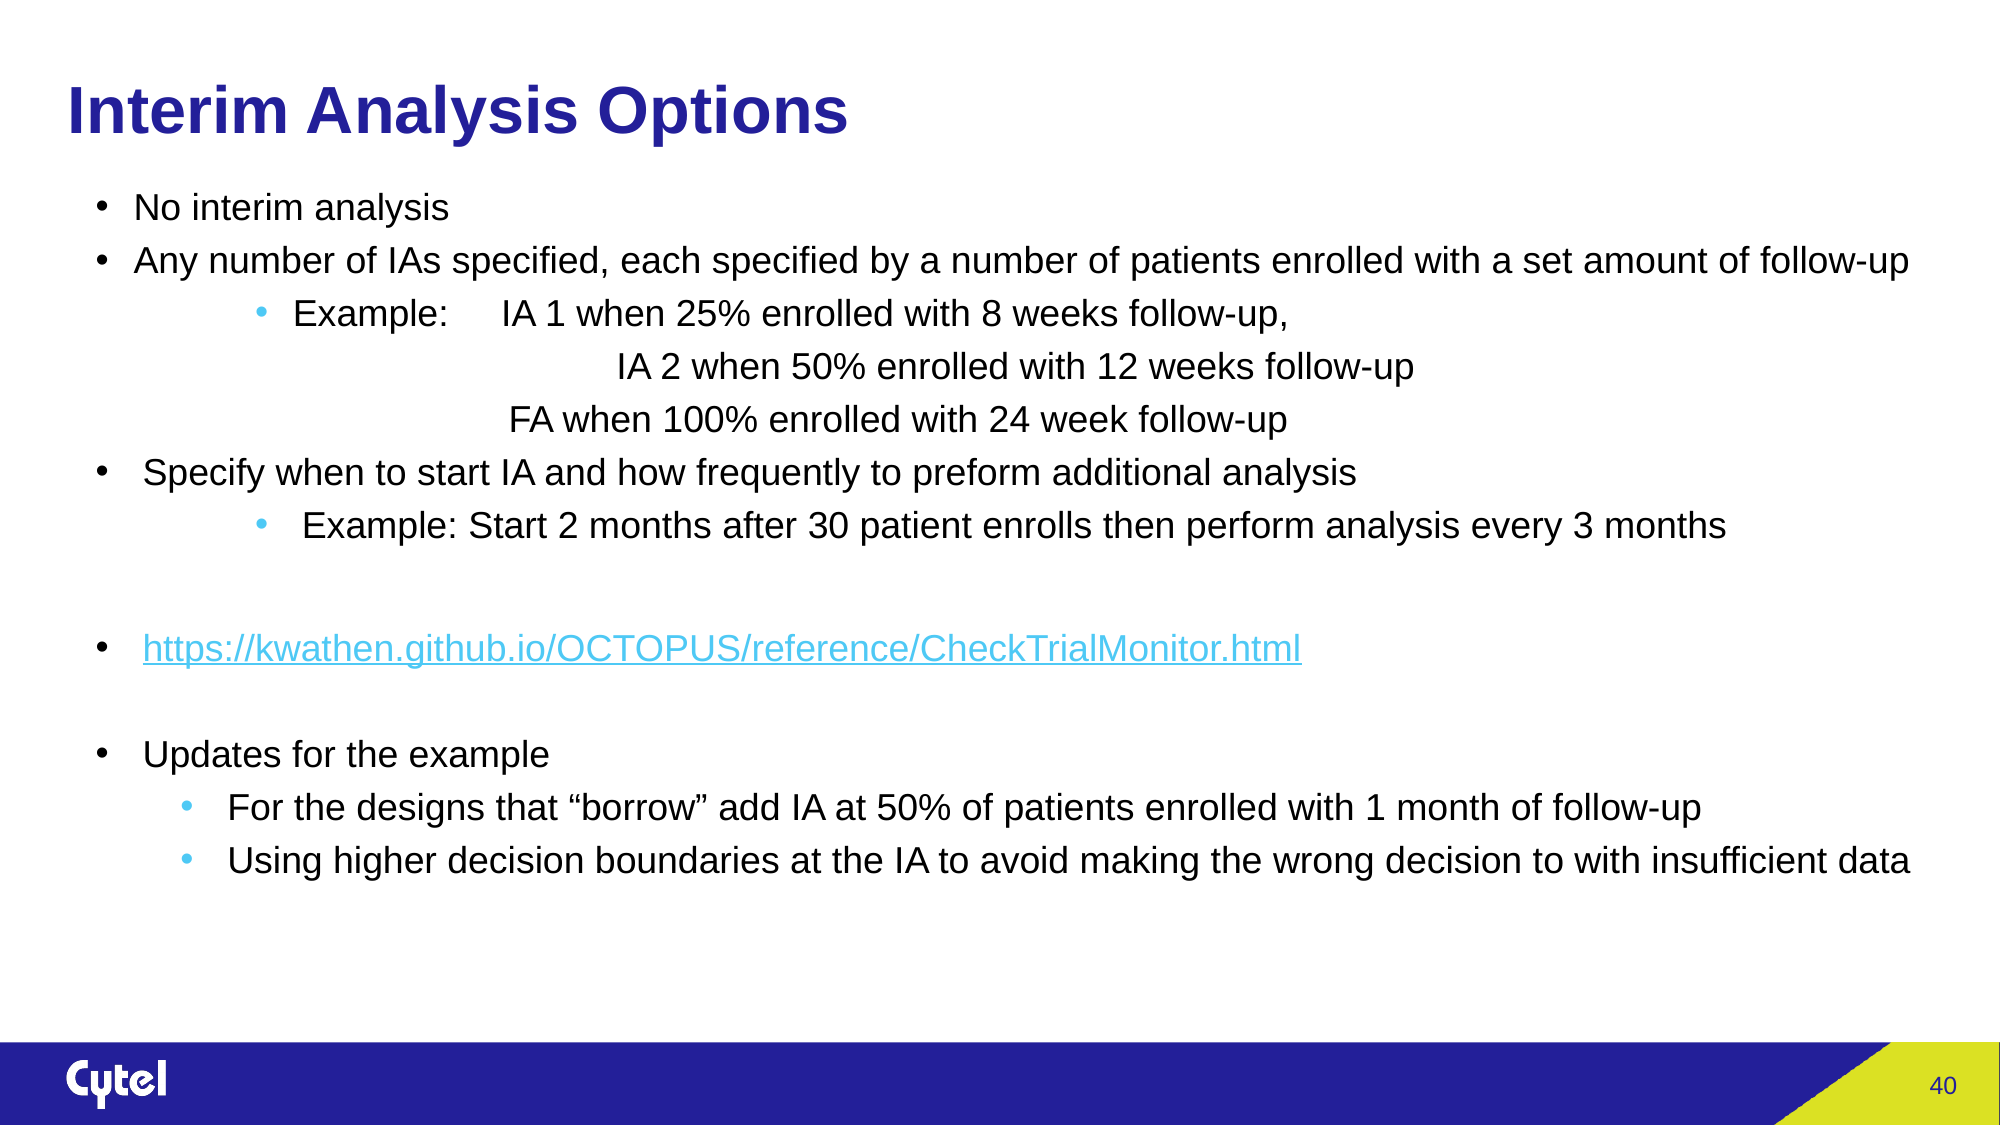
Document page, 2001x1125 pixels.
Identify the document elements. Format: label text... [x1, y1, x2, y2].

picture [1767, 1042, 2000, 1125]
title Interim Analysis Options [52, 59, 1778, 164]
list No interim analysis Any number of IAs specified, each specified by a number of patients enrolled with a set amount of follow-up Example: IA 1 when 25% enrolled with 8 weeks follow-up, IA 2 when 50% enrolled with 12 weeks follow-up FA when 100% enrolled with 24 week follow-up Specify when to start IA and how frequently to preform additional analysis Example: Start 2 months after 30 patient enrolls then perform analysis every 3 months https://kwathen.github.io/OCTOPUS/reference/CheckTrialMonitor.html Updates for the example For the designs that “borrow” add IA at 50% of patients enrolled with 1 month of follow-up Using higher decision boundaries at the IA to avoid making the wrong decision to with insufficient data [52, 180, 1933, 941]
picture [66, 1060, 166, 1109]
slide_number 40 [1522, 1054, 1973, 1115]
